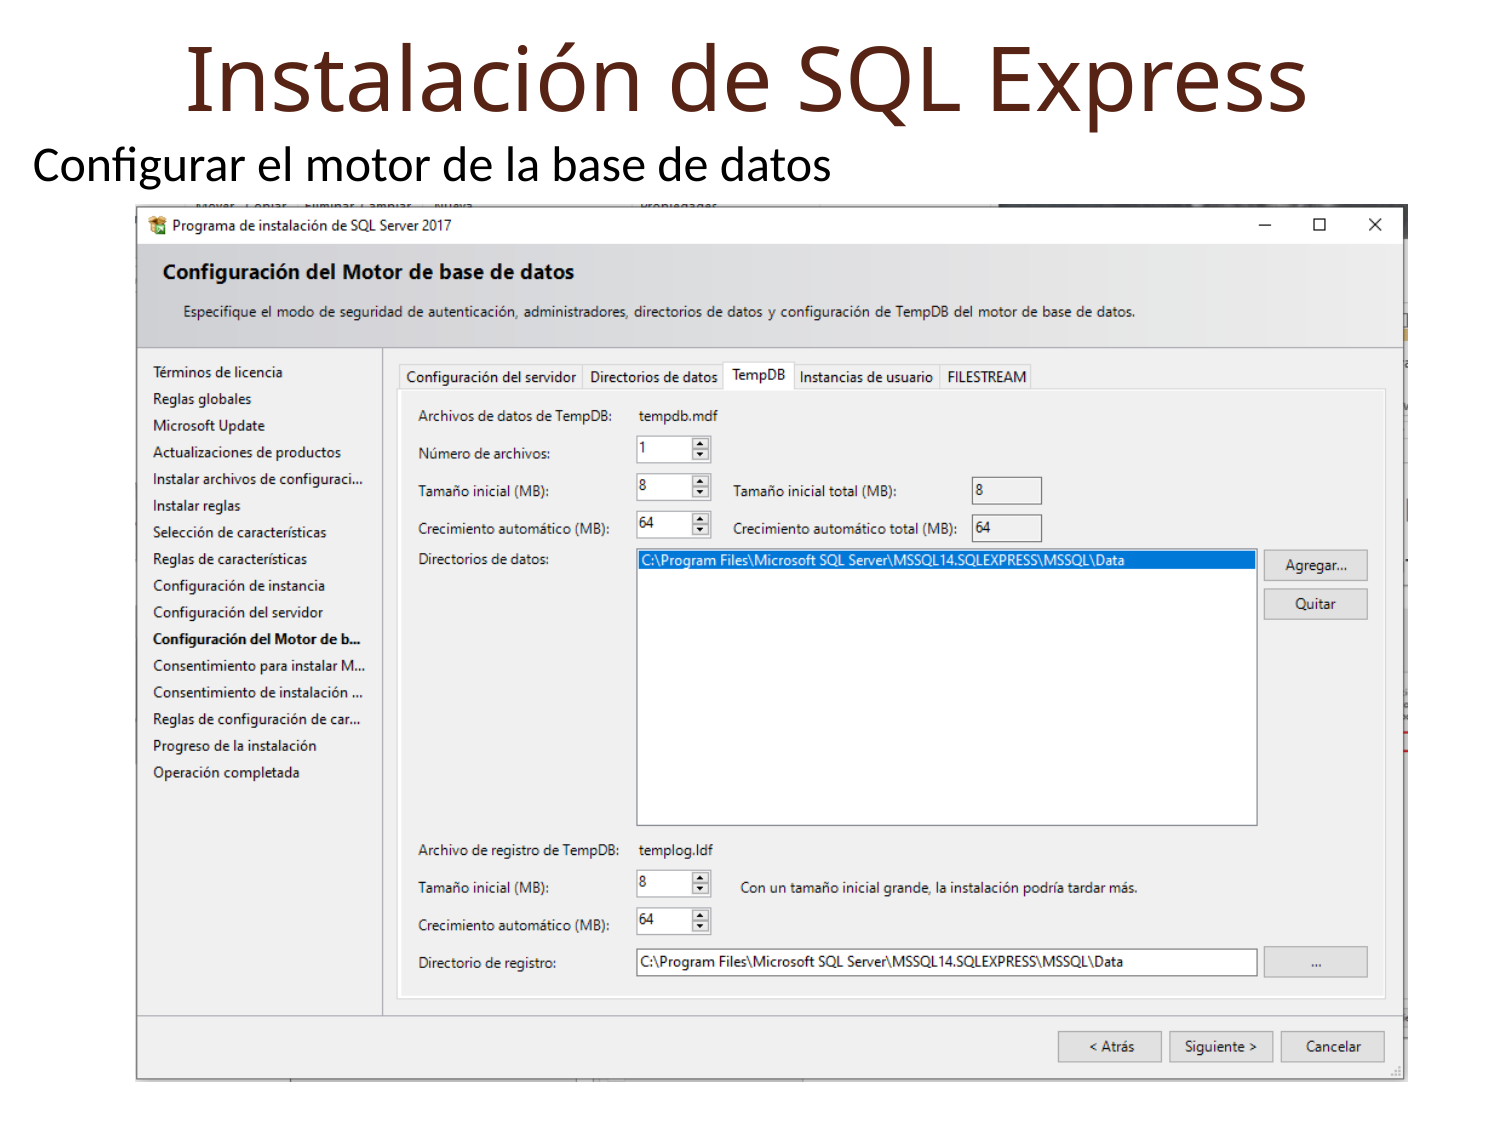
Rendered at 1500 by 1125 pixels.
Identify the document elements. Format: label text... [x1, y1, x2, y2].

picture [135, 204, 1408, 1082]
text_box Configurar el motor de la base de datos [18, 131, 1477, 247]
text_box Instalación de SQL Express [18, 7, 1477, 131]
